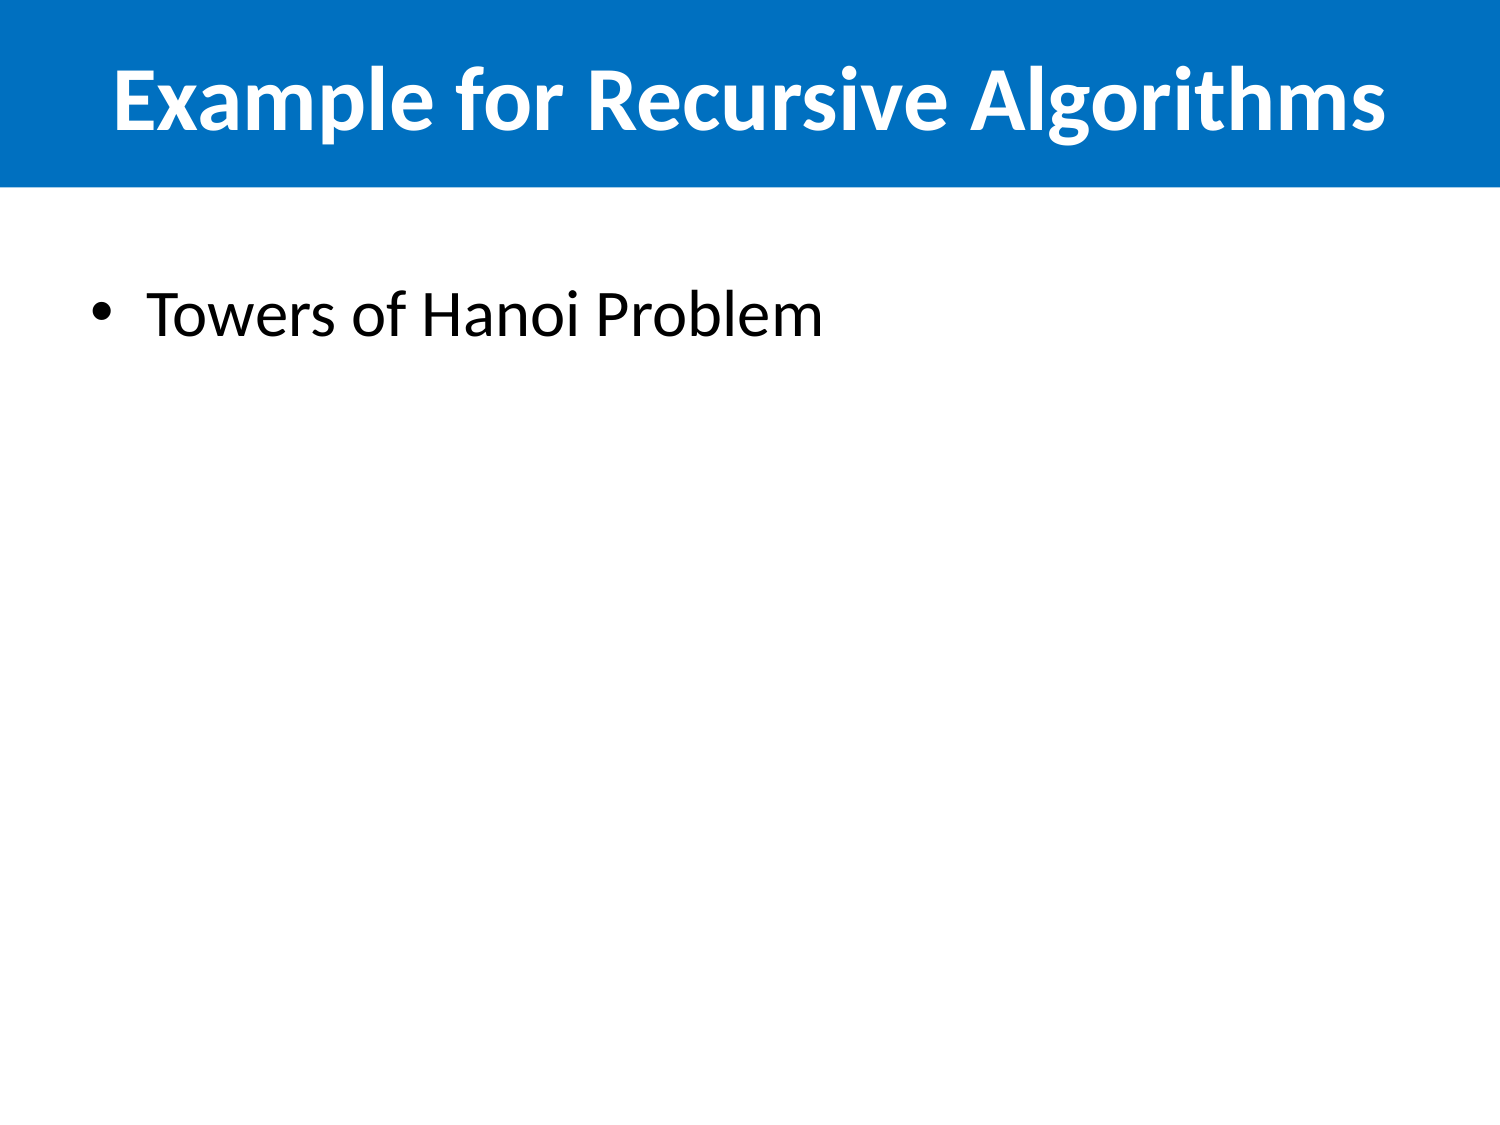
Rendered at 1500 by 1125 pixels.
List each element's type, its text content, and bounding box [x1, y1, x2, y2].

list Towers of Hanoi Problem [75, 262, 1425, 1005]
title Example for Recursive Algorithms [0, 0, 1500, 188]
